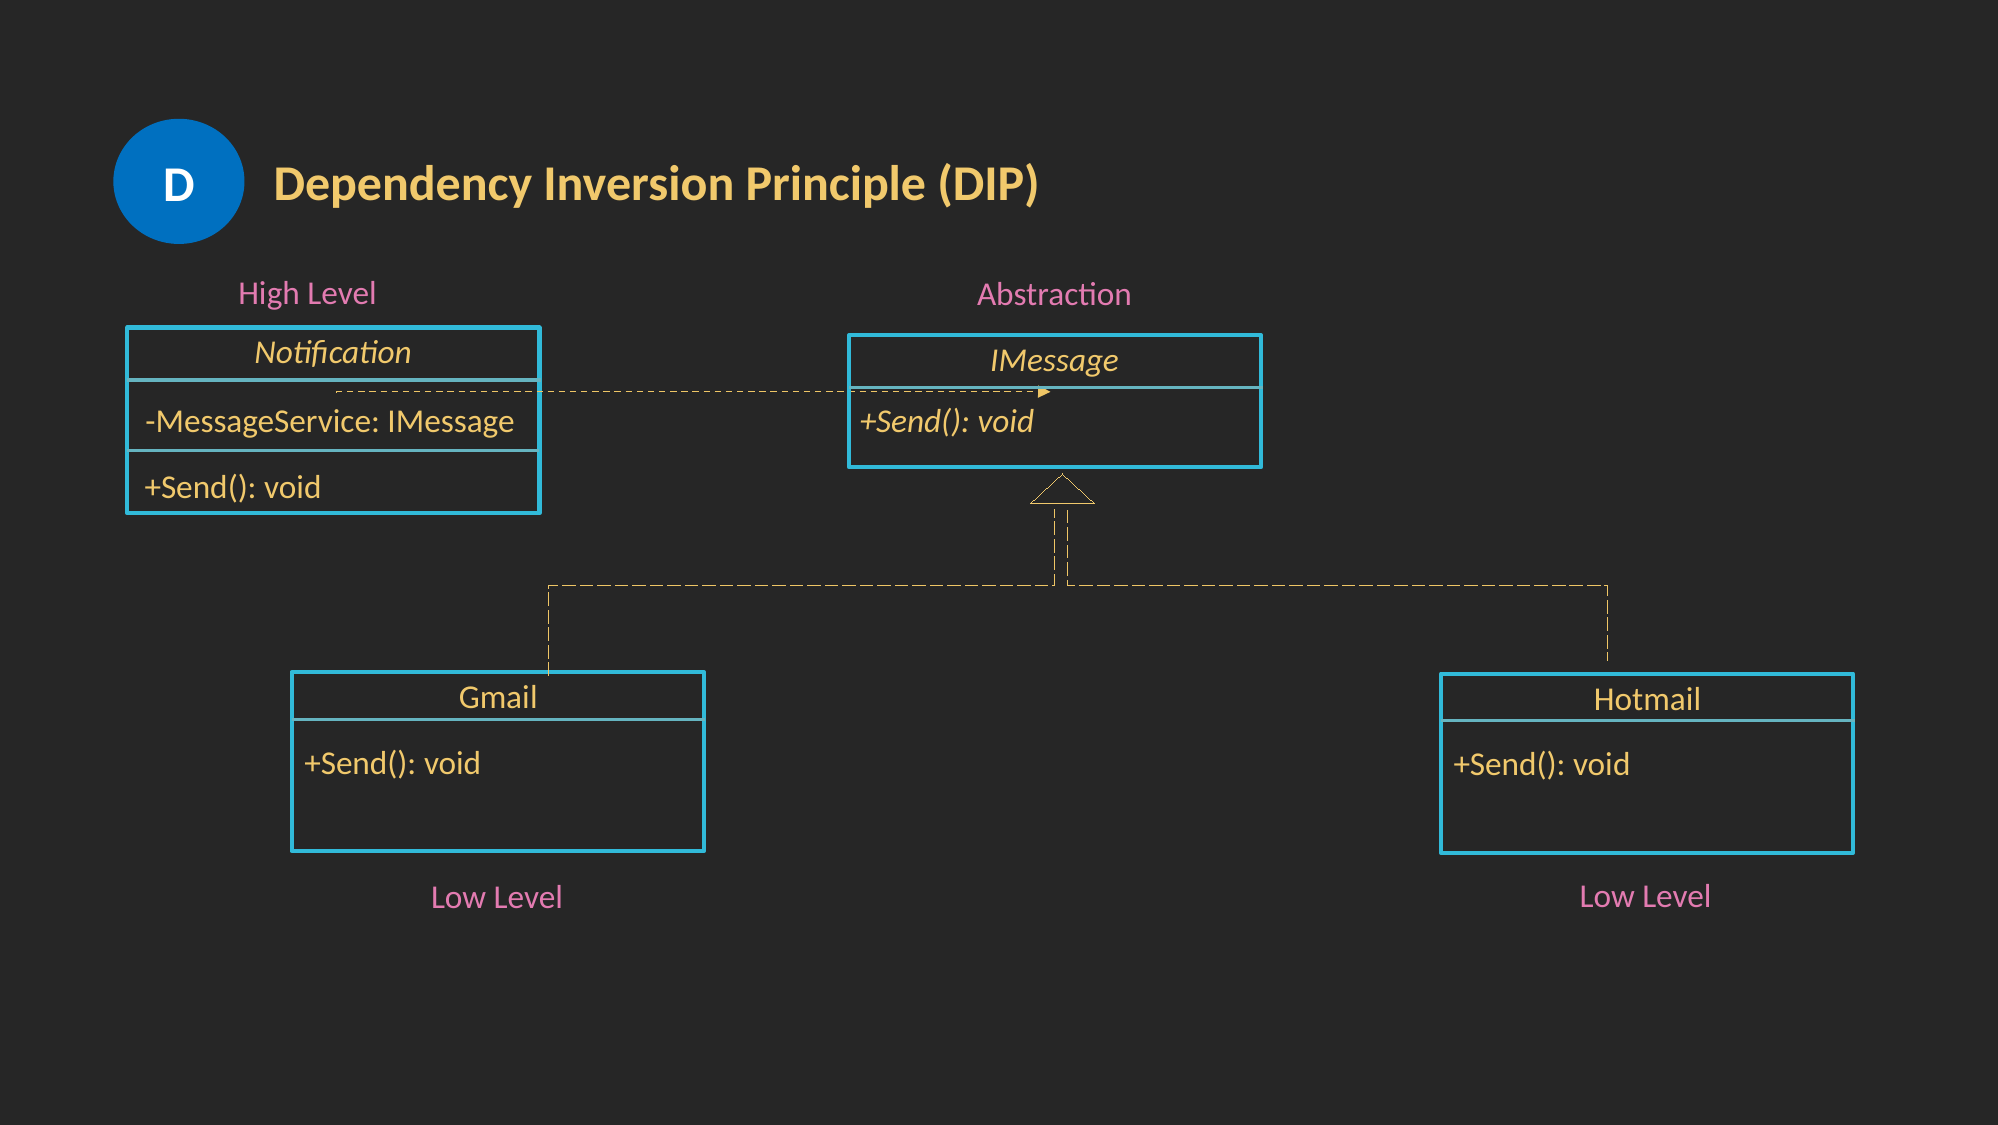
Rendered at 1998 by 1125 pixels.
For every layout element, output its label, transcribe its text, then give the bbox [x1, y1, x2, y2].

text_box [1067, 510, 1608, 661]
text_box Notification [134, 323, 532, 378]
text_box [127, 451, 540, 514]
text_box [848, 388, 1262, 468]
text_box [127, 381, 540, 450]
text_box [1030, 473, 1095, 504]
text_box [848, 335, 1262, 387]
text_box -MessageService: IMessage [137, 391, 535, 447]
text_box High Level [230, 263, 385, 319]
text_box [1440, 669, 1855, 853]
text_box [113, 118, 245, 245]
text_box +Send(): void [852, 391, 1249, 447]
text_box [291, 667, 706, 852]
text_box Low Level [1572, 867, 1720, 922]
text_box Abstraction [969, 264, 1140, 320]
text_box Low Level [423, 867, 572, 923]
text_box [548, 509, 1055, 665]
text_box IMessage [856, 330, 1253, 386]
text_box +Send(): void [137, 457, 534, 513]
text_box [127, 327, 540, 380]
text_box Dependency Inversion Principle (DIP) [266, 143, 1079, 219]
